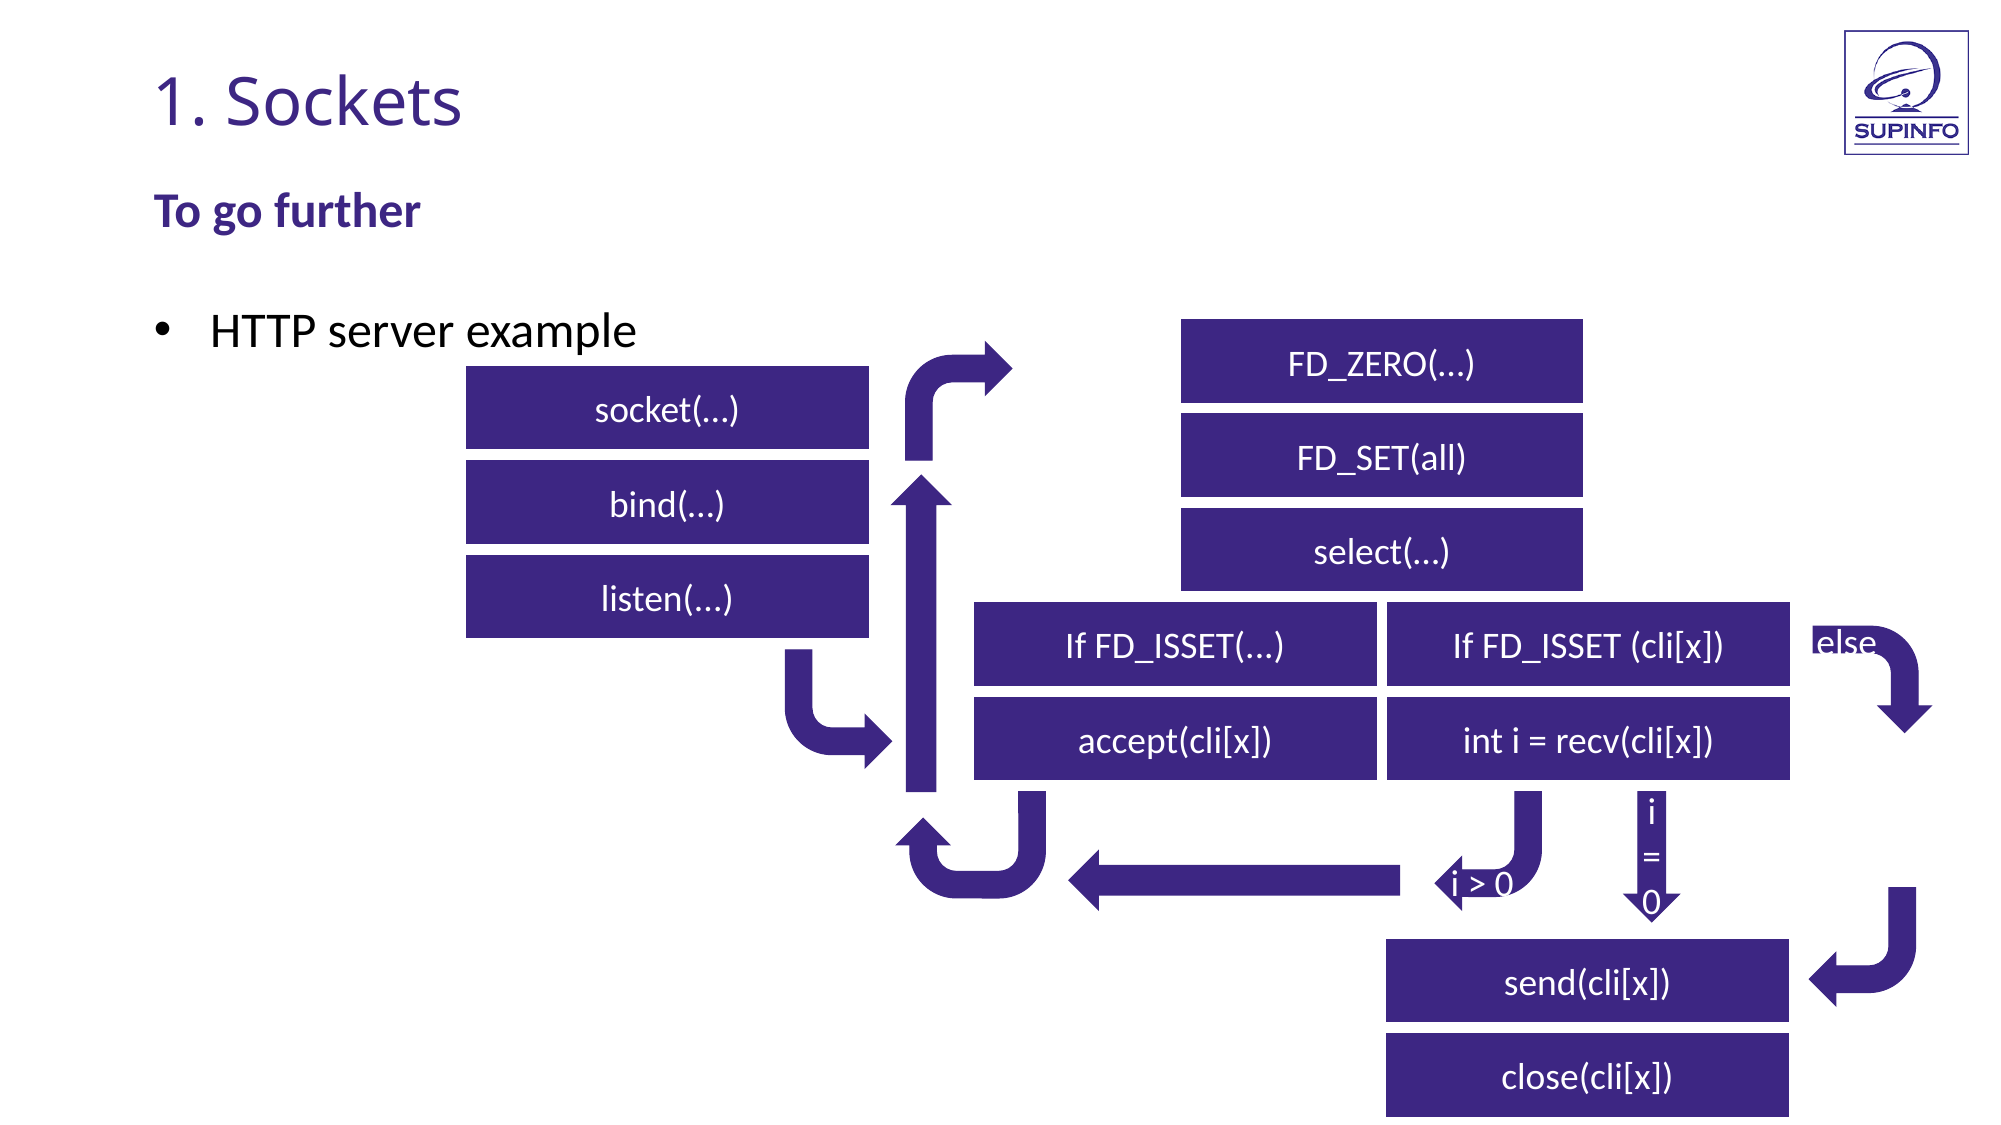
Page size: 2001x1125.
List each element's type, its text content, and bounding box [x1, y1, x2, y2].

text_box [1876, 630, 1933, 734]
text_box If FD_ISSET (cli[x]) [1387, 602, 1790, 686]
text_box If FD_ISSET(...) [974, 602, 1377, 686]
text_box [895, 791, 1046, 899]
text_box [890, 474, 953, 793]
text_box bind(…) [466, 460, 869, 544]
text_box select(…) [1181, 508, 1583, 591]
text_box else [1801, 610, 1893, 671]
picture [1844, 30, 1969, 155]
text_box send(cli[x]) [1386, 939, 1789, 1022]
text_box [1808, 887, 1917, 1008]
text_box [1068, 849, 1401, 912]
text_box FD_ZERO(…) [1181, 319, 1583, 403]
text_box [1514, 791, 1542, 883]
text_box [784, 649, 893, 770]
text_box [905, 340, 1013, 461]
text_box listen(...) [466, 555, 869, 638]
text_box 1. Sockets [137, 59, 1844, 155]
text_box FD_SET(all) [1181, 413, 1583, 497]
text_box i = 0 [1627, 779, 1676, 930]
text_box To go further HTTP server example [139, 170, 1895, 366]
text_box int i = recv(cli[x]) [1387, 697, 1790, 780]
text_box socket(…) [466, 366, 869, 449]
text_box close(cli[x]) [1386, 1033, 1789, 1117]
text_box accept(cli[x]) [974, 697, 1377, 780]
text_box i > 0 [1435, 852, 1529, 912]
